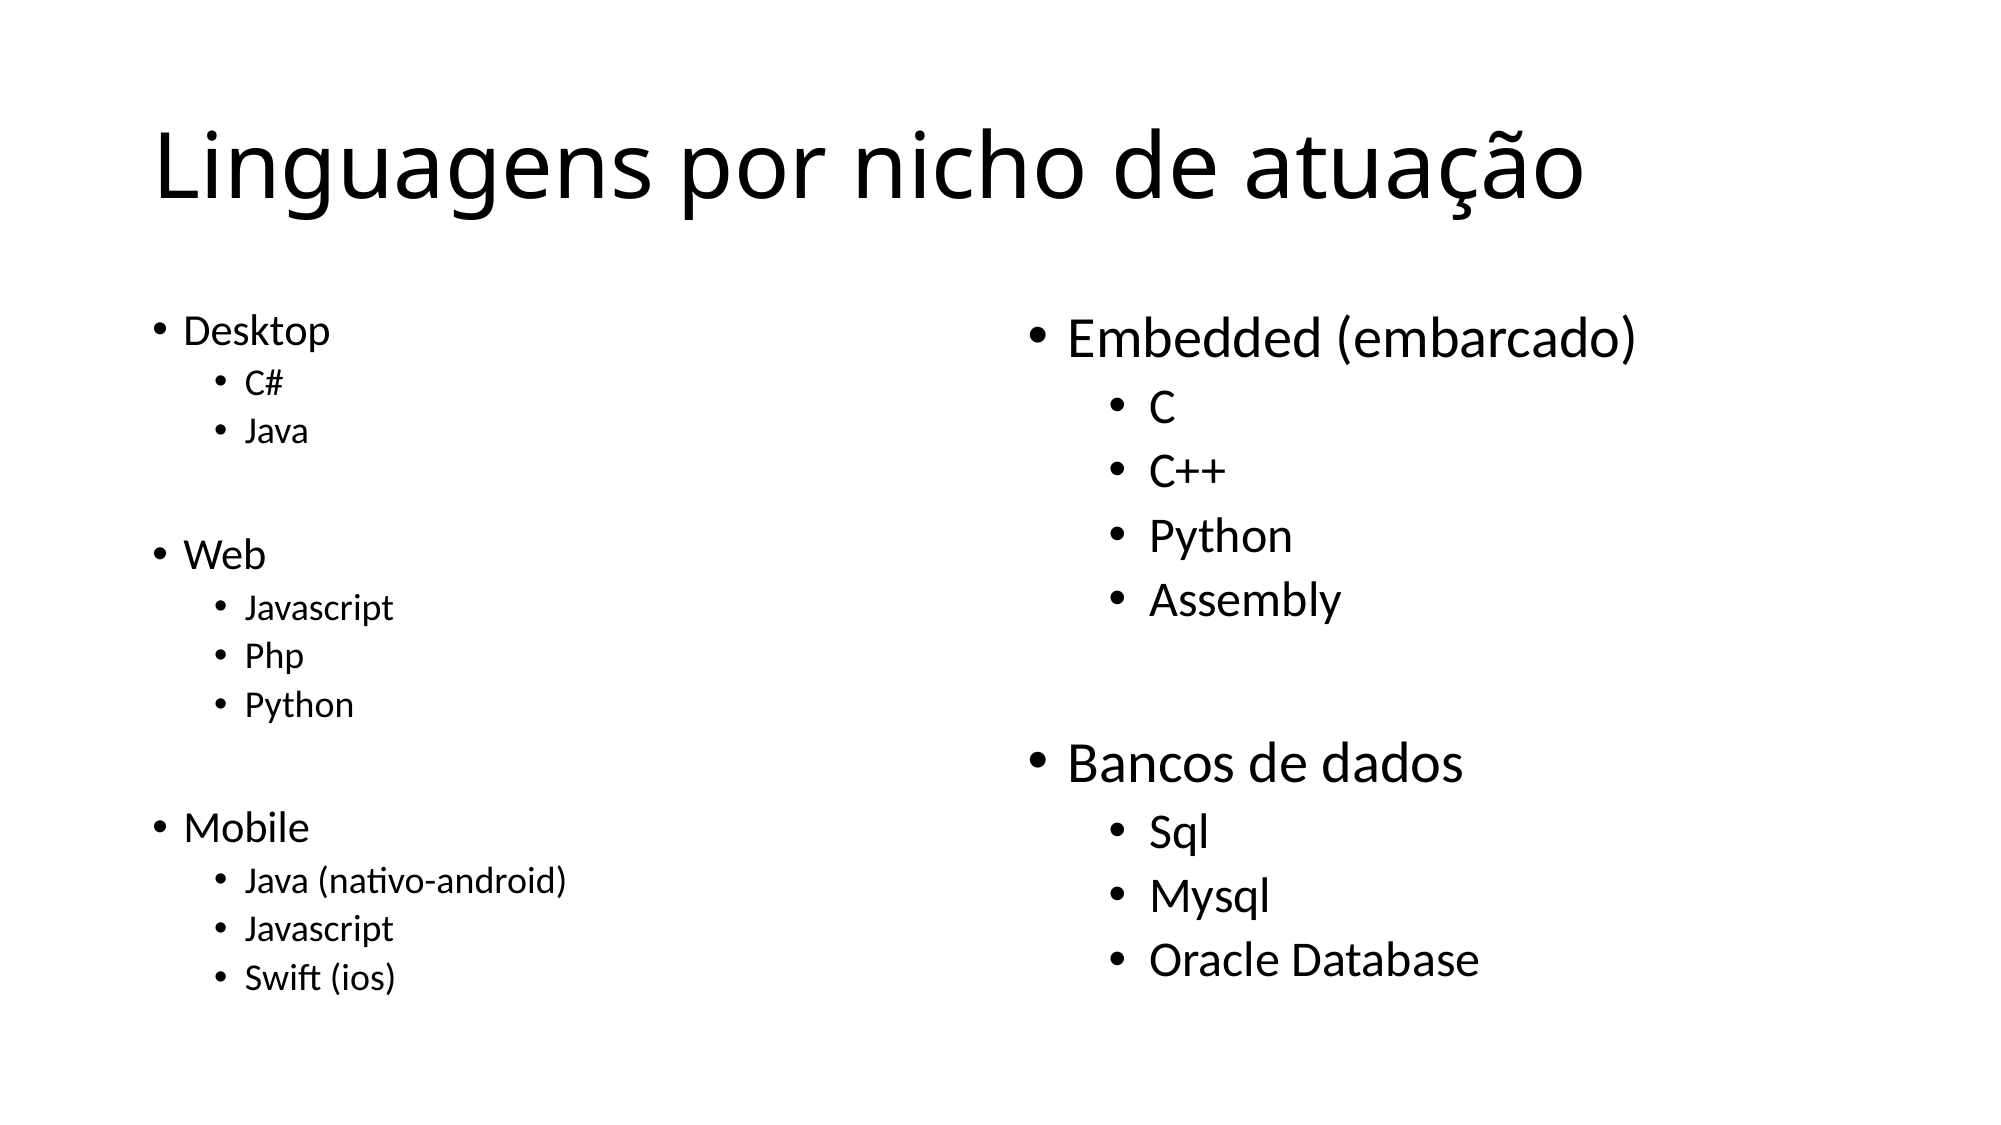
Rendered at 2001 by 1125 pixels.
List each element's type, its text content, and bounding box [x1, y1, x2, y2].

title Linguagens por nicho de atuação [137, 59, 1863, 278]
list Desktop C# Java Web Javascript Php Python Mobile Java (nativo-android) Javascript Swift (ios) [137, 299, 988, 1014]
list Embedded (embarcado) C C++ Python Assembly Bancos de dados Sql Mysql Oracle Database [1012, 299, 1863, 1014]
